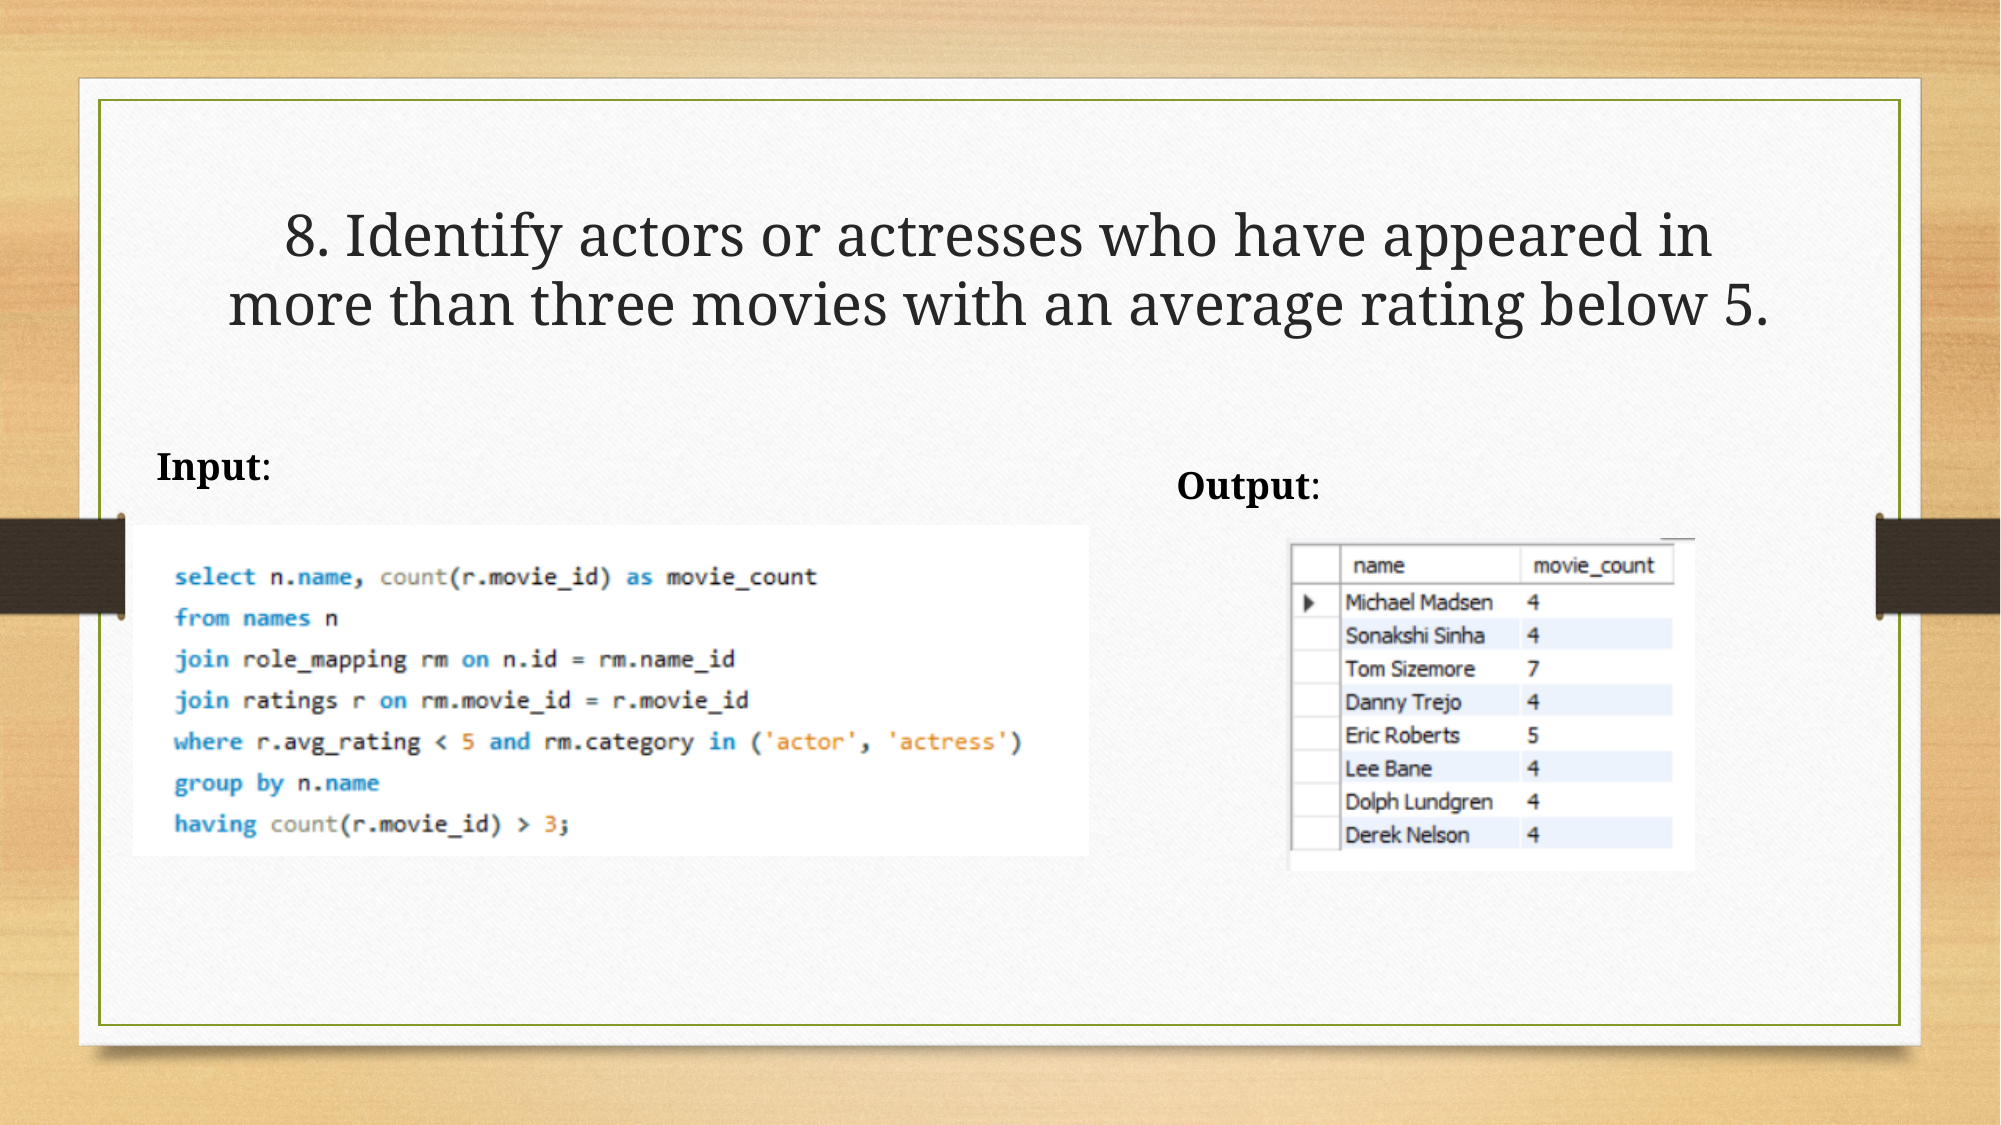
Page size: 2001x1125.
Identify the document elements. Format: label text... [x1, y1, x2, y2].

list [133, 525, 1089, 856]
picture [0, 0, 2001, 1125]
text_box Output: [1161, 454, 1336, 515]
title 8. Identify actors or actresses who have appeared in more than three movies with an average rating below 5. [212, 161, 1788, 375]
text_box Input: [141, 435, 287, 496]
